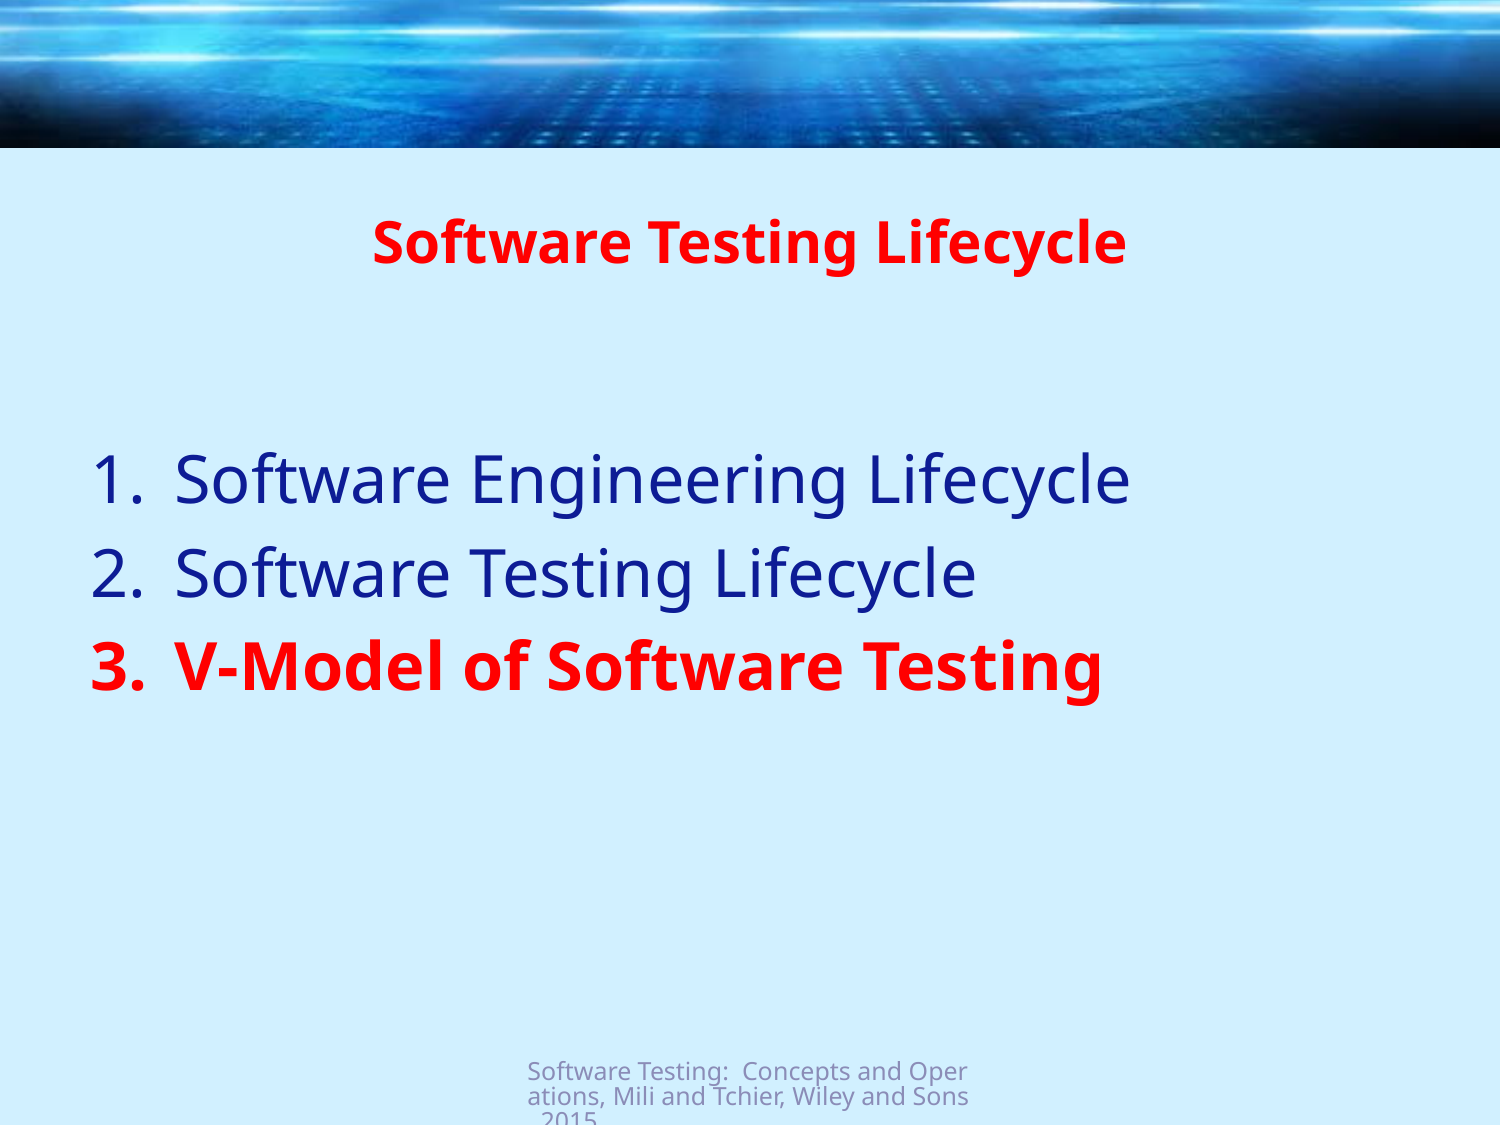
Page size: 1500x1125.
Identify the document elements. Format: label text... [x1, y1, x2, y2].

footer Software Testing: Concepts and Operations, Mili and Tchier, Wiley and Sons, 2015 [512, 1042, 988, 1103]
picture [0, 0, 1500, 148]
list Software Engineering Lifecycle Software Testing Lifecycle V-Model of Software Testing [75, 336, 1425, 1005]
title Software Testing Lifecycle [75, 185, 1425, 295]
